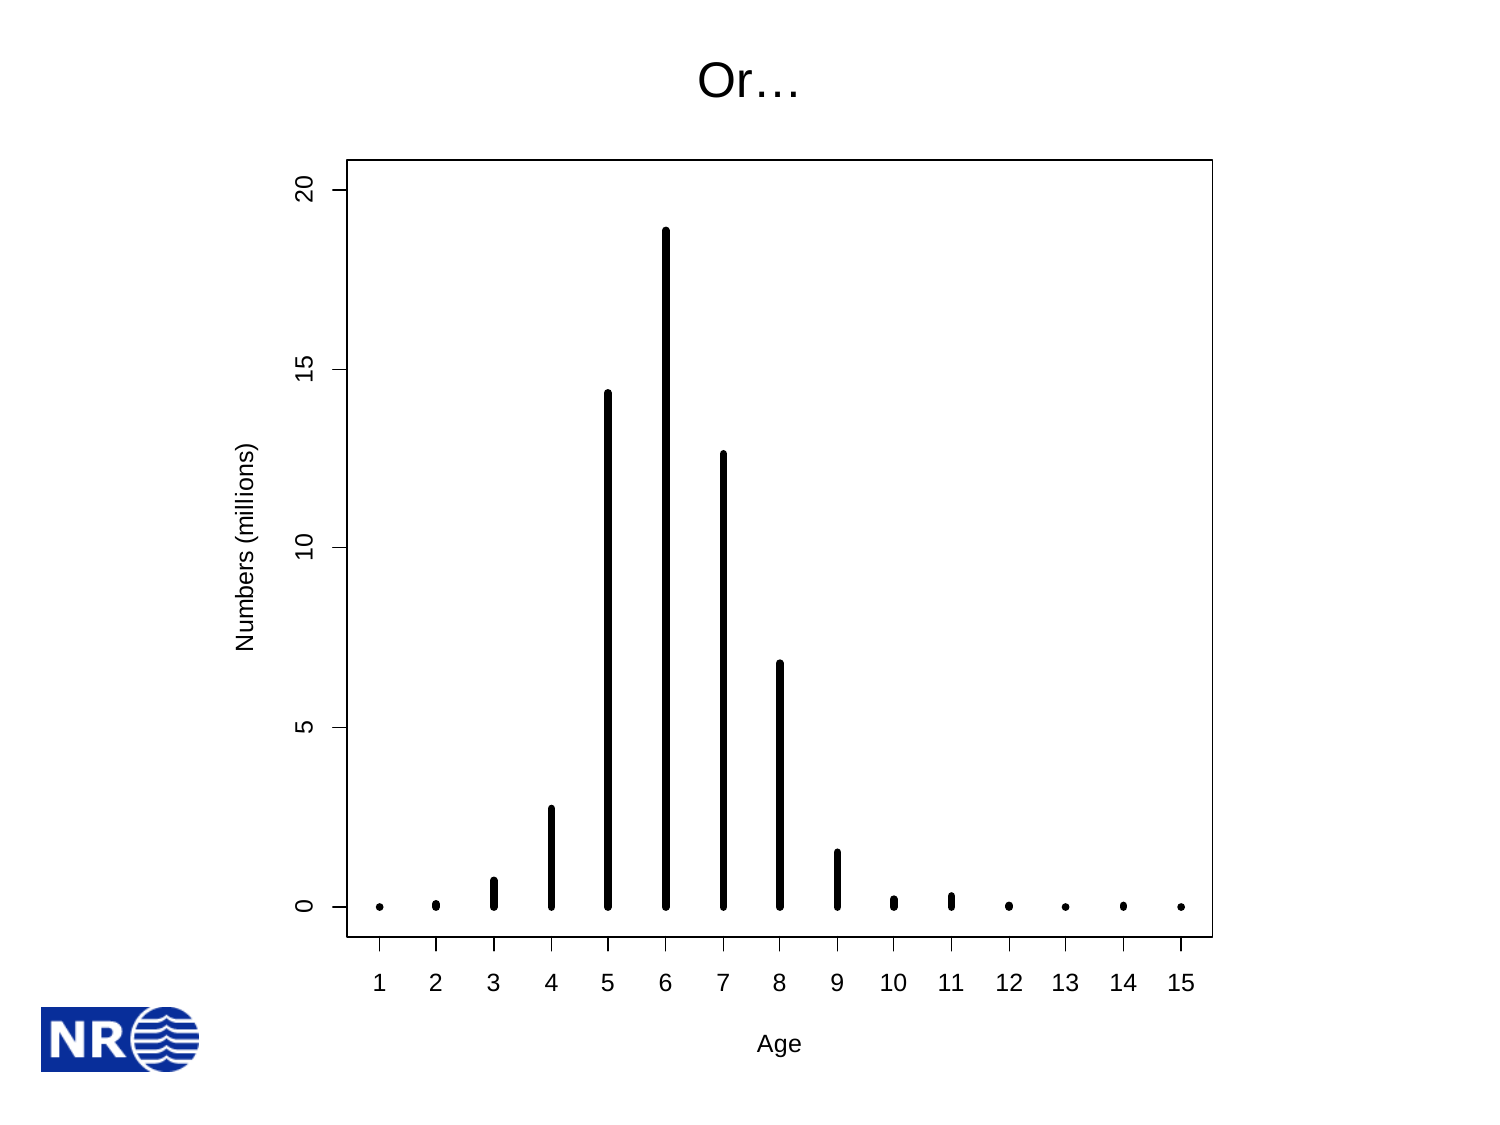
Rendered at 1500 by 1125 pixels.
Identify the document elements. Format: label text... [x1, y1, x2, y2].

picture [41, 1007, 199, 1072]
text_box Or… [74, 0, 1425, 172]
picture [224, 37, 1276, 1087]
